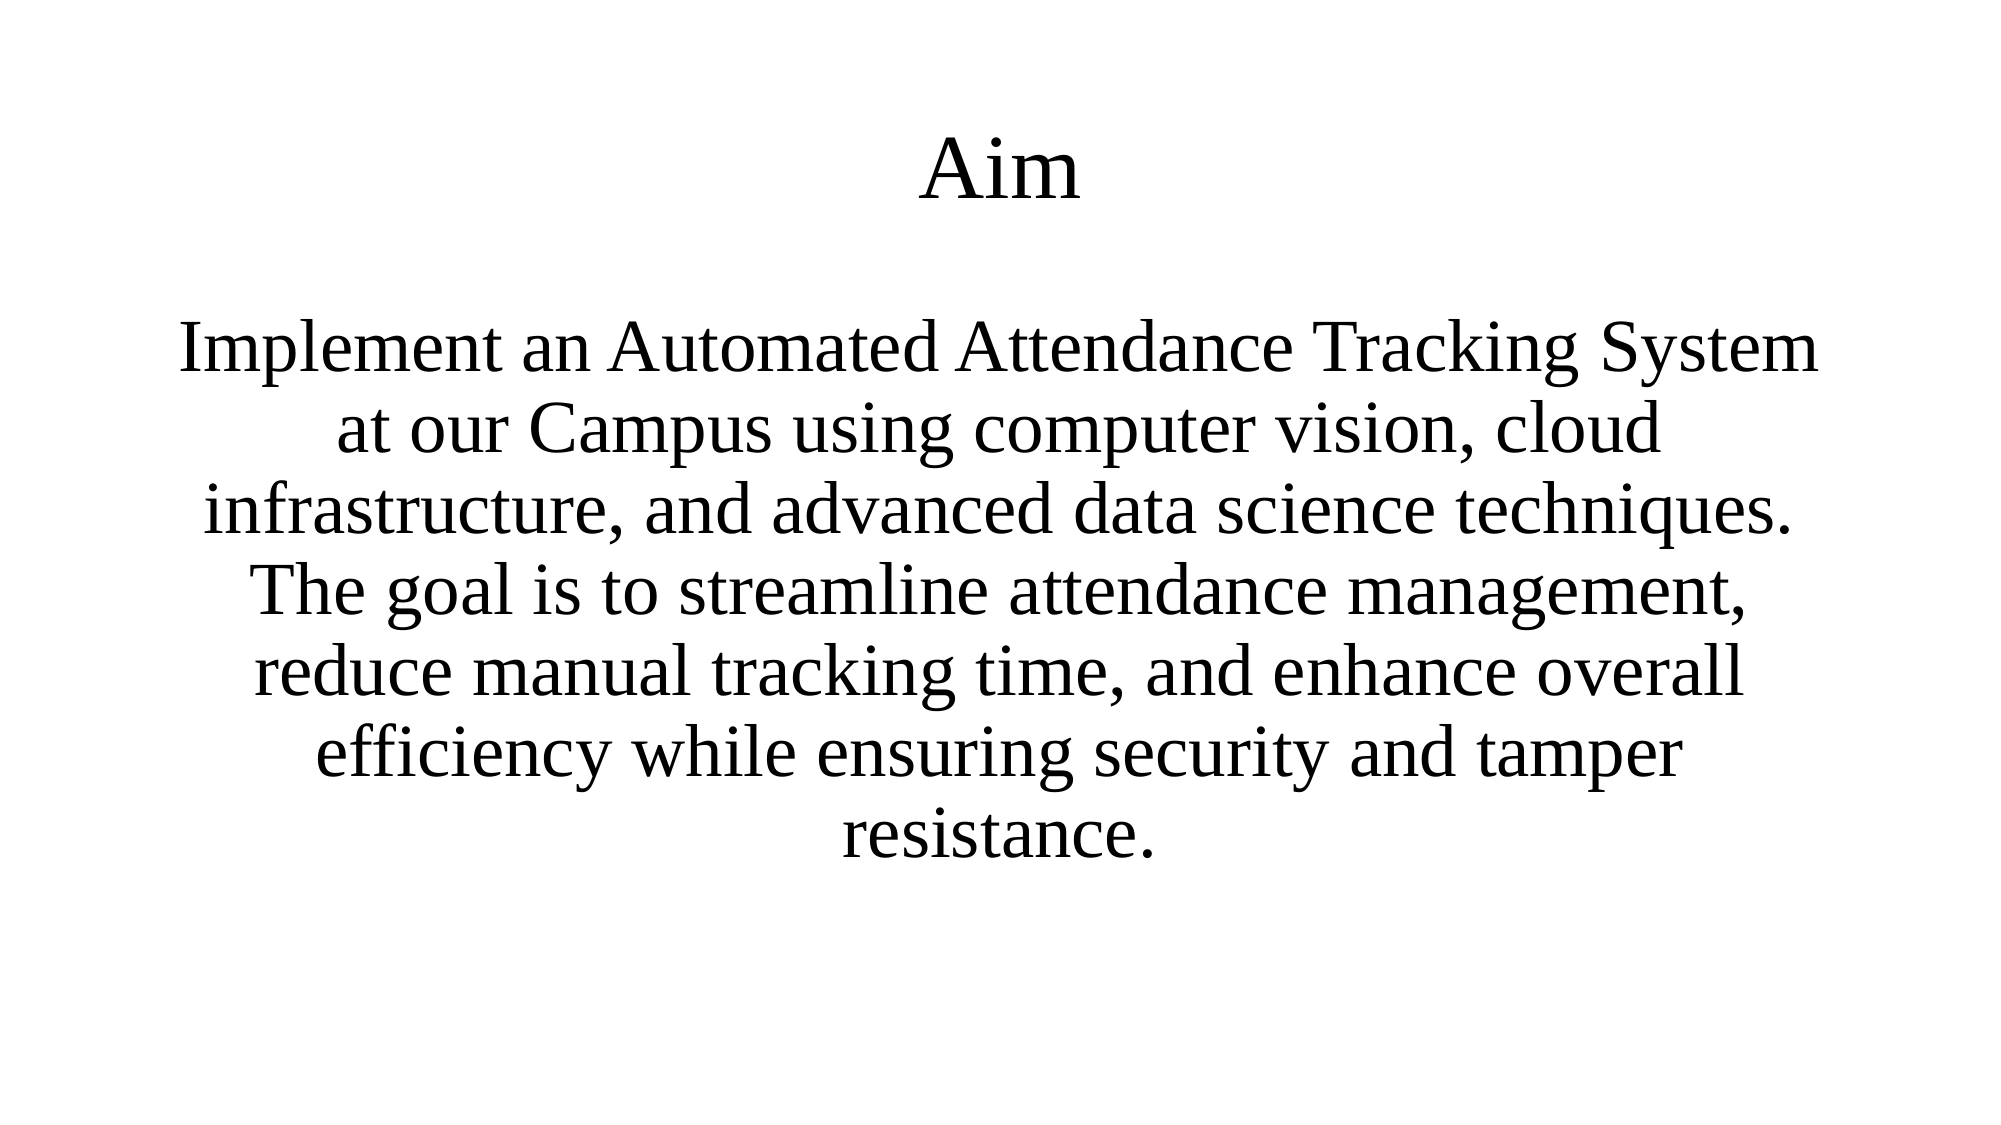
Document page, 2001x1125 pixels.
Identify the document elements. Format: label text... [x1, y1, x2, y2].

list Implement an Automated Attendance Tracking System at our Campus using computer vision, cloud infrastructure, and advanced data science techniques. The goal is to streamline attendance management, reduce manual tracking time, and enhance overall efficiency while ensuring security and tamper resistance. [137, 299, 1863, 1014]
title Aim [137, 59, 1863, 278]
